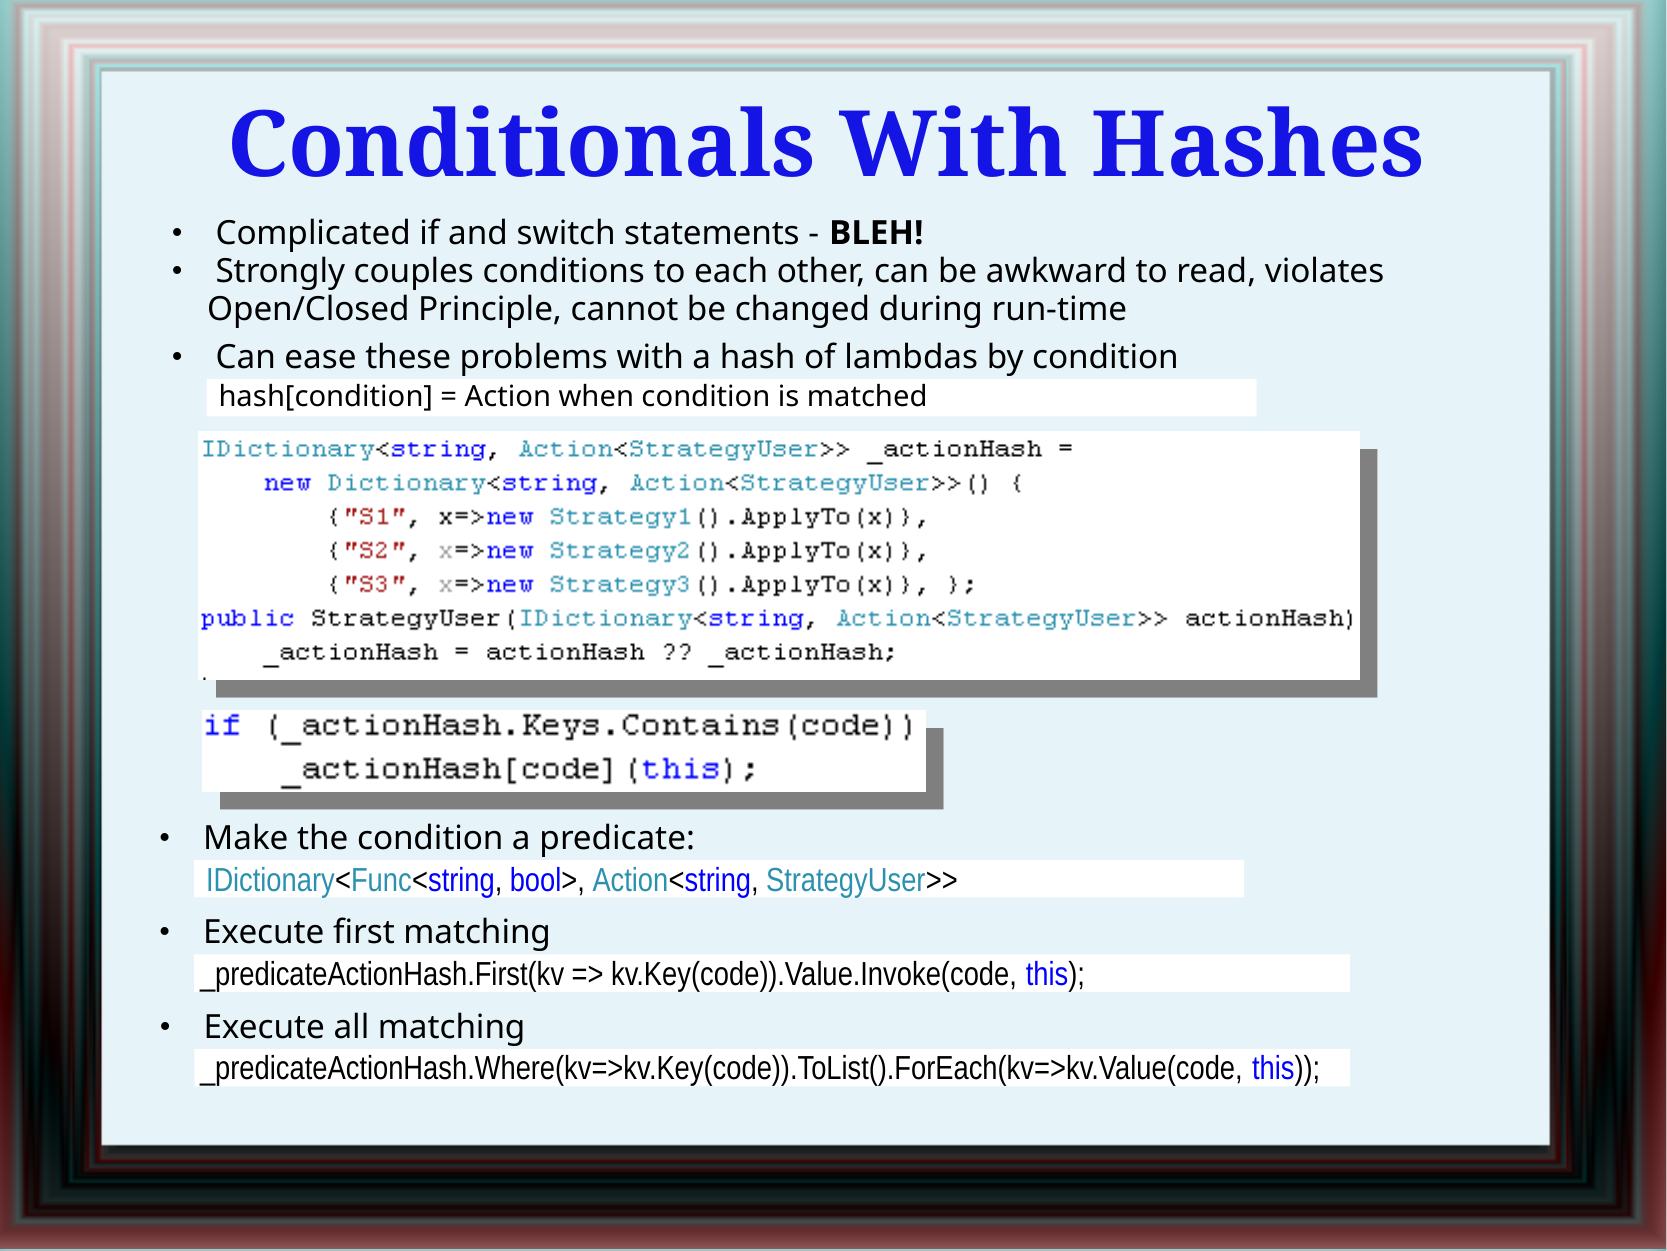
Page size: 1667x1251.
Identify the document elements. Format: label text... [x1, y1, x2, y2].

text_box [158, 818, 1575, 909]
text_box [158, 913, 1575, 1003]
text_box Conditionals With Hashes [120, 93, 1534, 198]
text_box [171, 338, 1588, 423]
text_box Complicated if and switch statements - BLEH! Strongly couples conditions to each other, can be awkward to read, violates Open/Closed Principle, cannot be changed during run-time [171, 214, 1425, 329]
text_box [159, 1008, 1576, 1097]
picture [0, 0, 1667, 1251]
